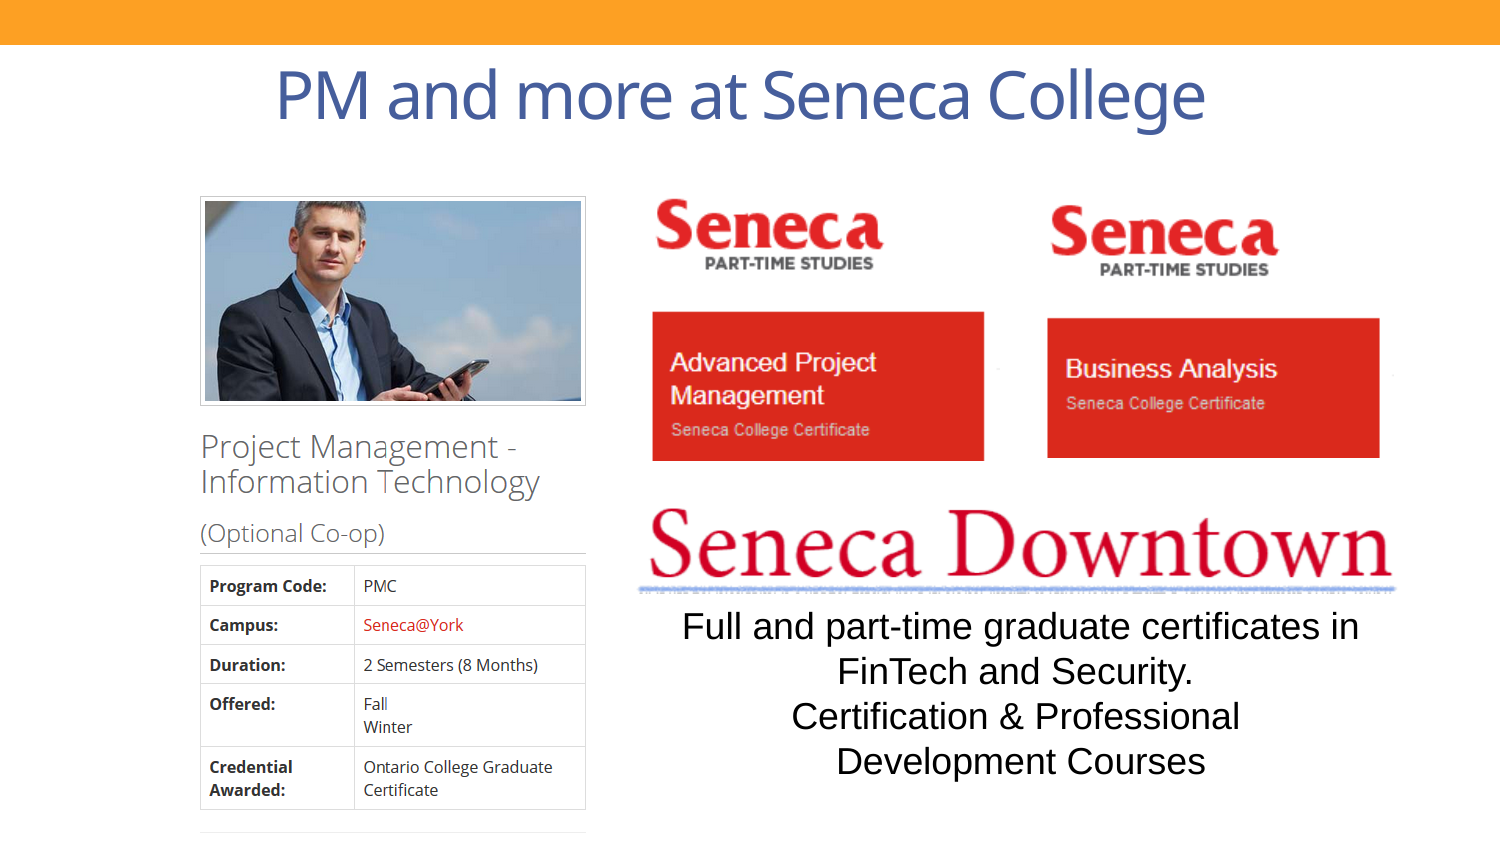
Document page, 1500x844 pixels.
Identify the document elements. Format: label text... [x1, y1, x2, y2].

title PM and more at Seneca College [3, 32, 1480, 154]
picture [1018, 181, 1394, 458]
picture [632, 496, 1410, 596]
picture [159, 181, 613, 844]
picture [630, 181, 1001, 461]
text_box Full and part-time graduate certificates in FinTech and Security. Certification & Professional Development Courses [660, 603, 1382, 790]
